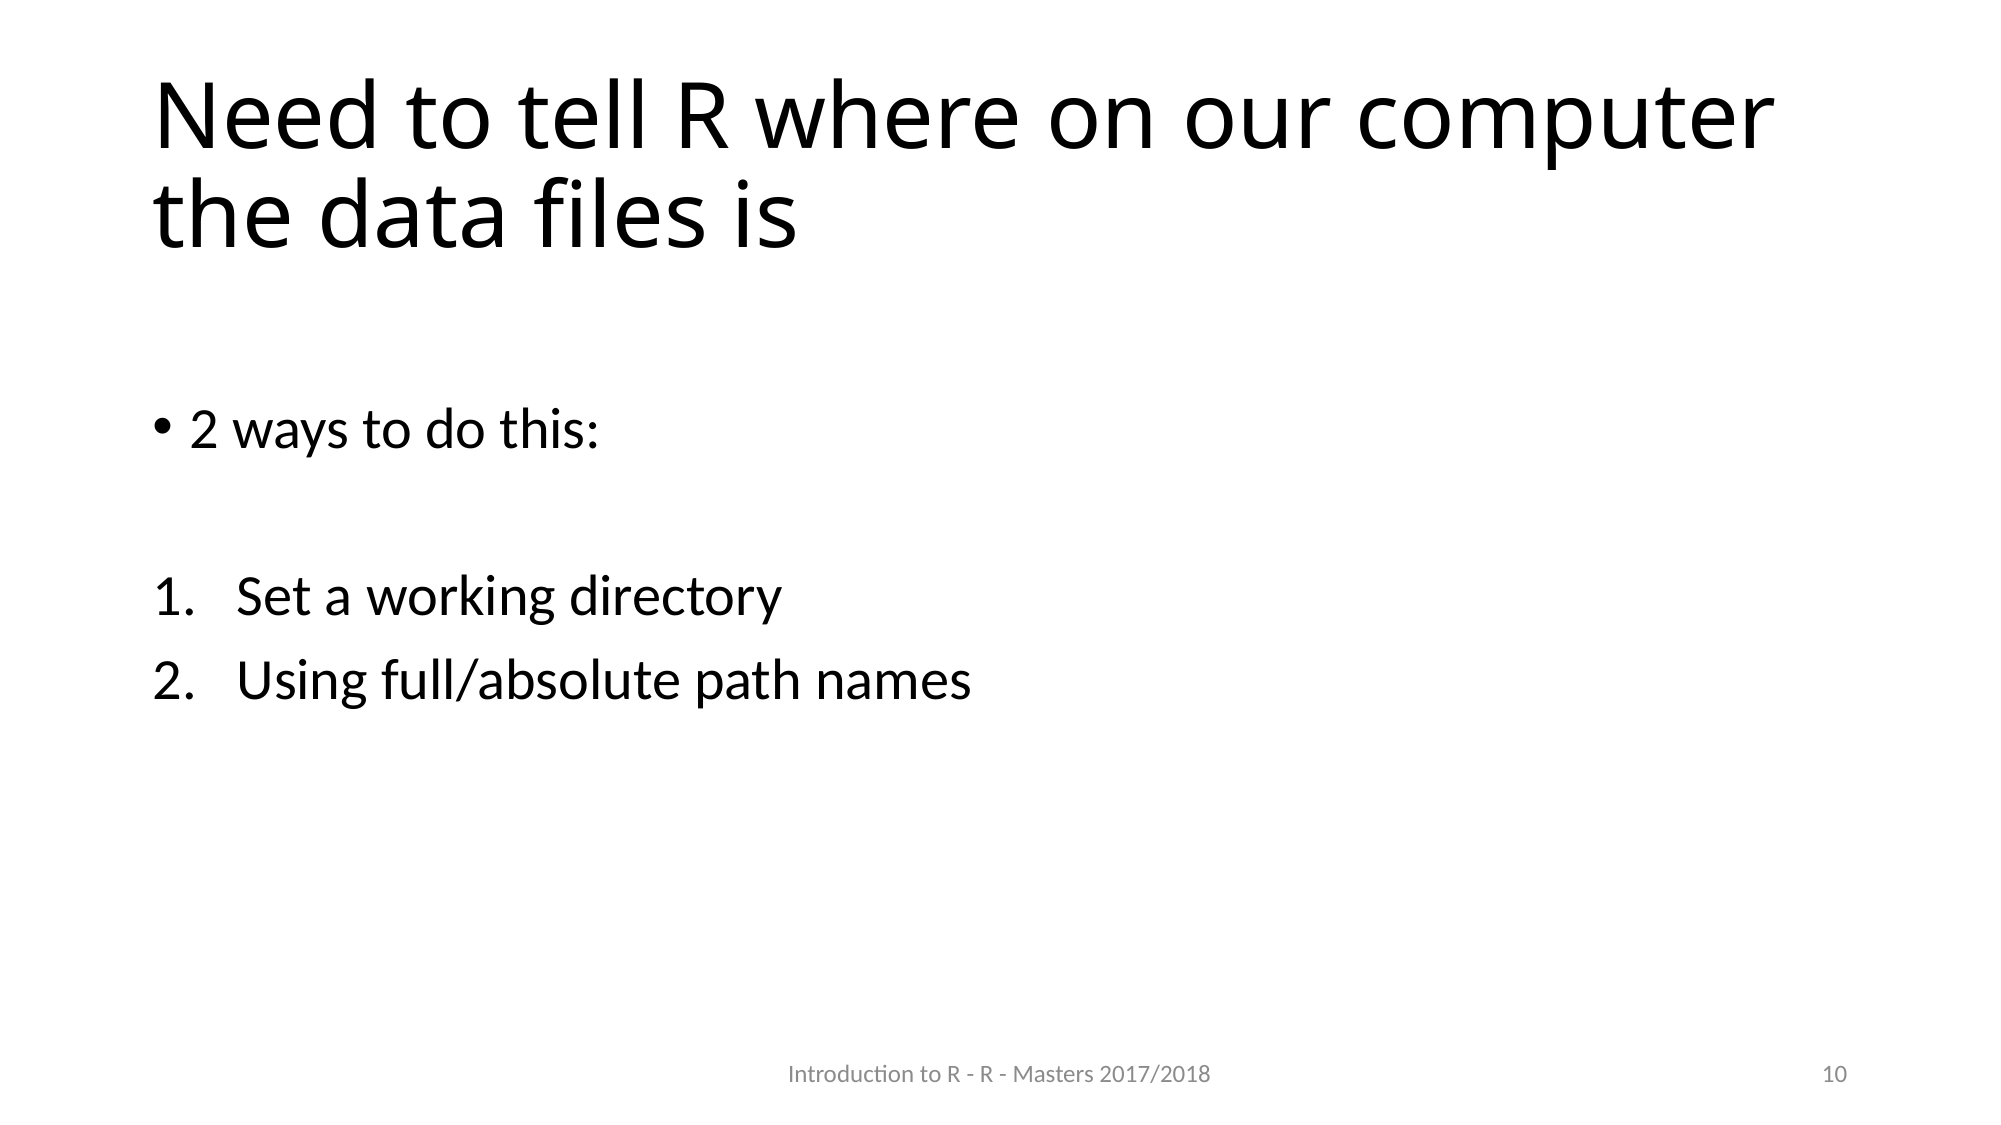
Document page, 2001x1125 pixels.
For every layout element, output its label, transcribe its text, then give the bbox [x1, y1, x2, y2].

list 2 ways to do this: Set a working directory Using full/absolute path names [137, 299, 1863, 1014]
footer Introduction to R - R - Masters 2017/2018 [662, 1042, 1338, 1103]
slide_number 10 [1412, 1042, 1863, 1103]
title Need to tell R where on our computer the data files is [137, 59, 1863, 278]
